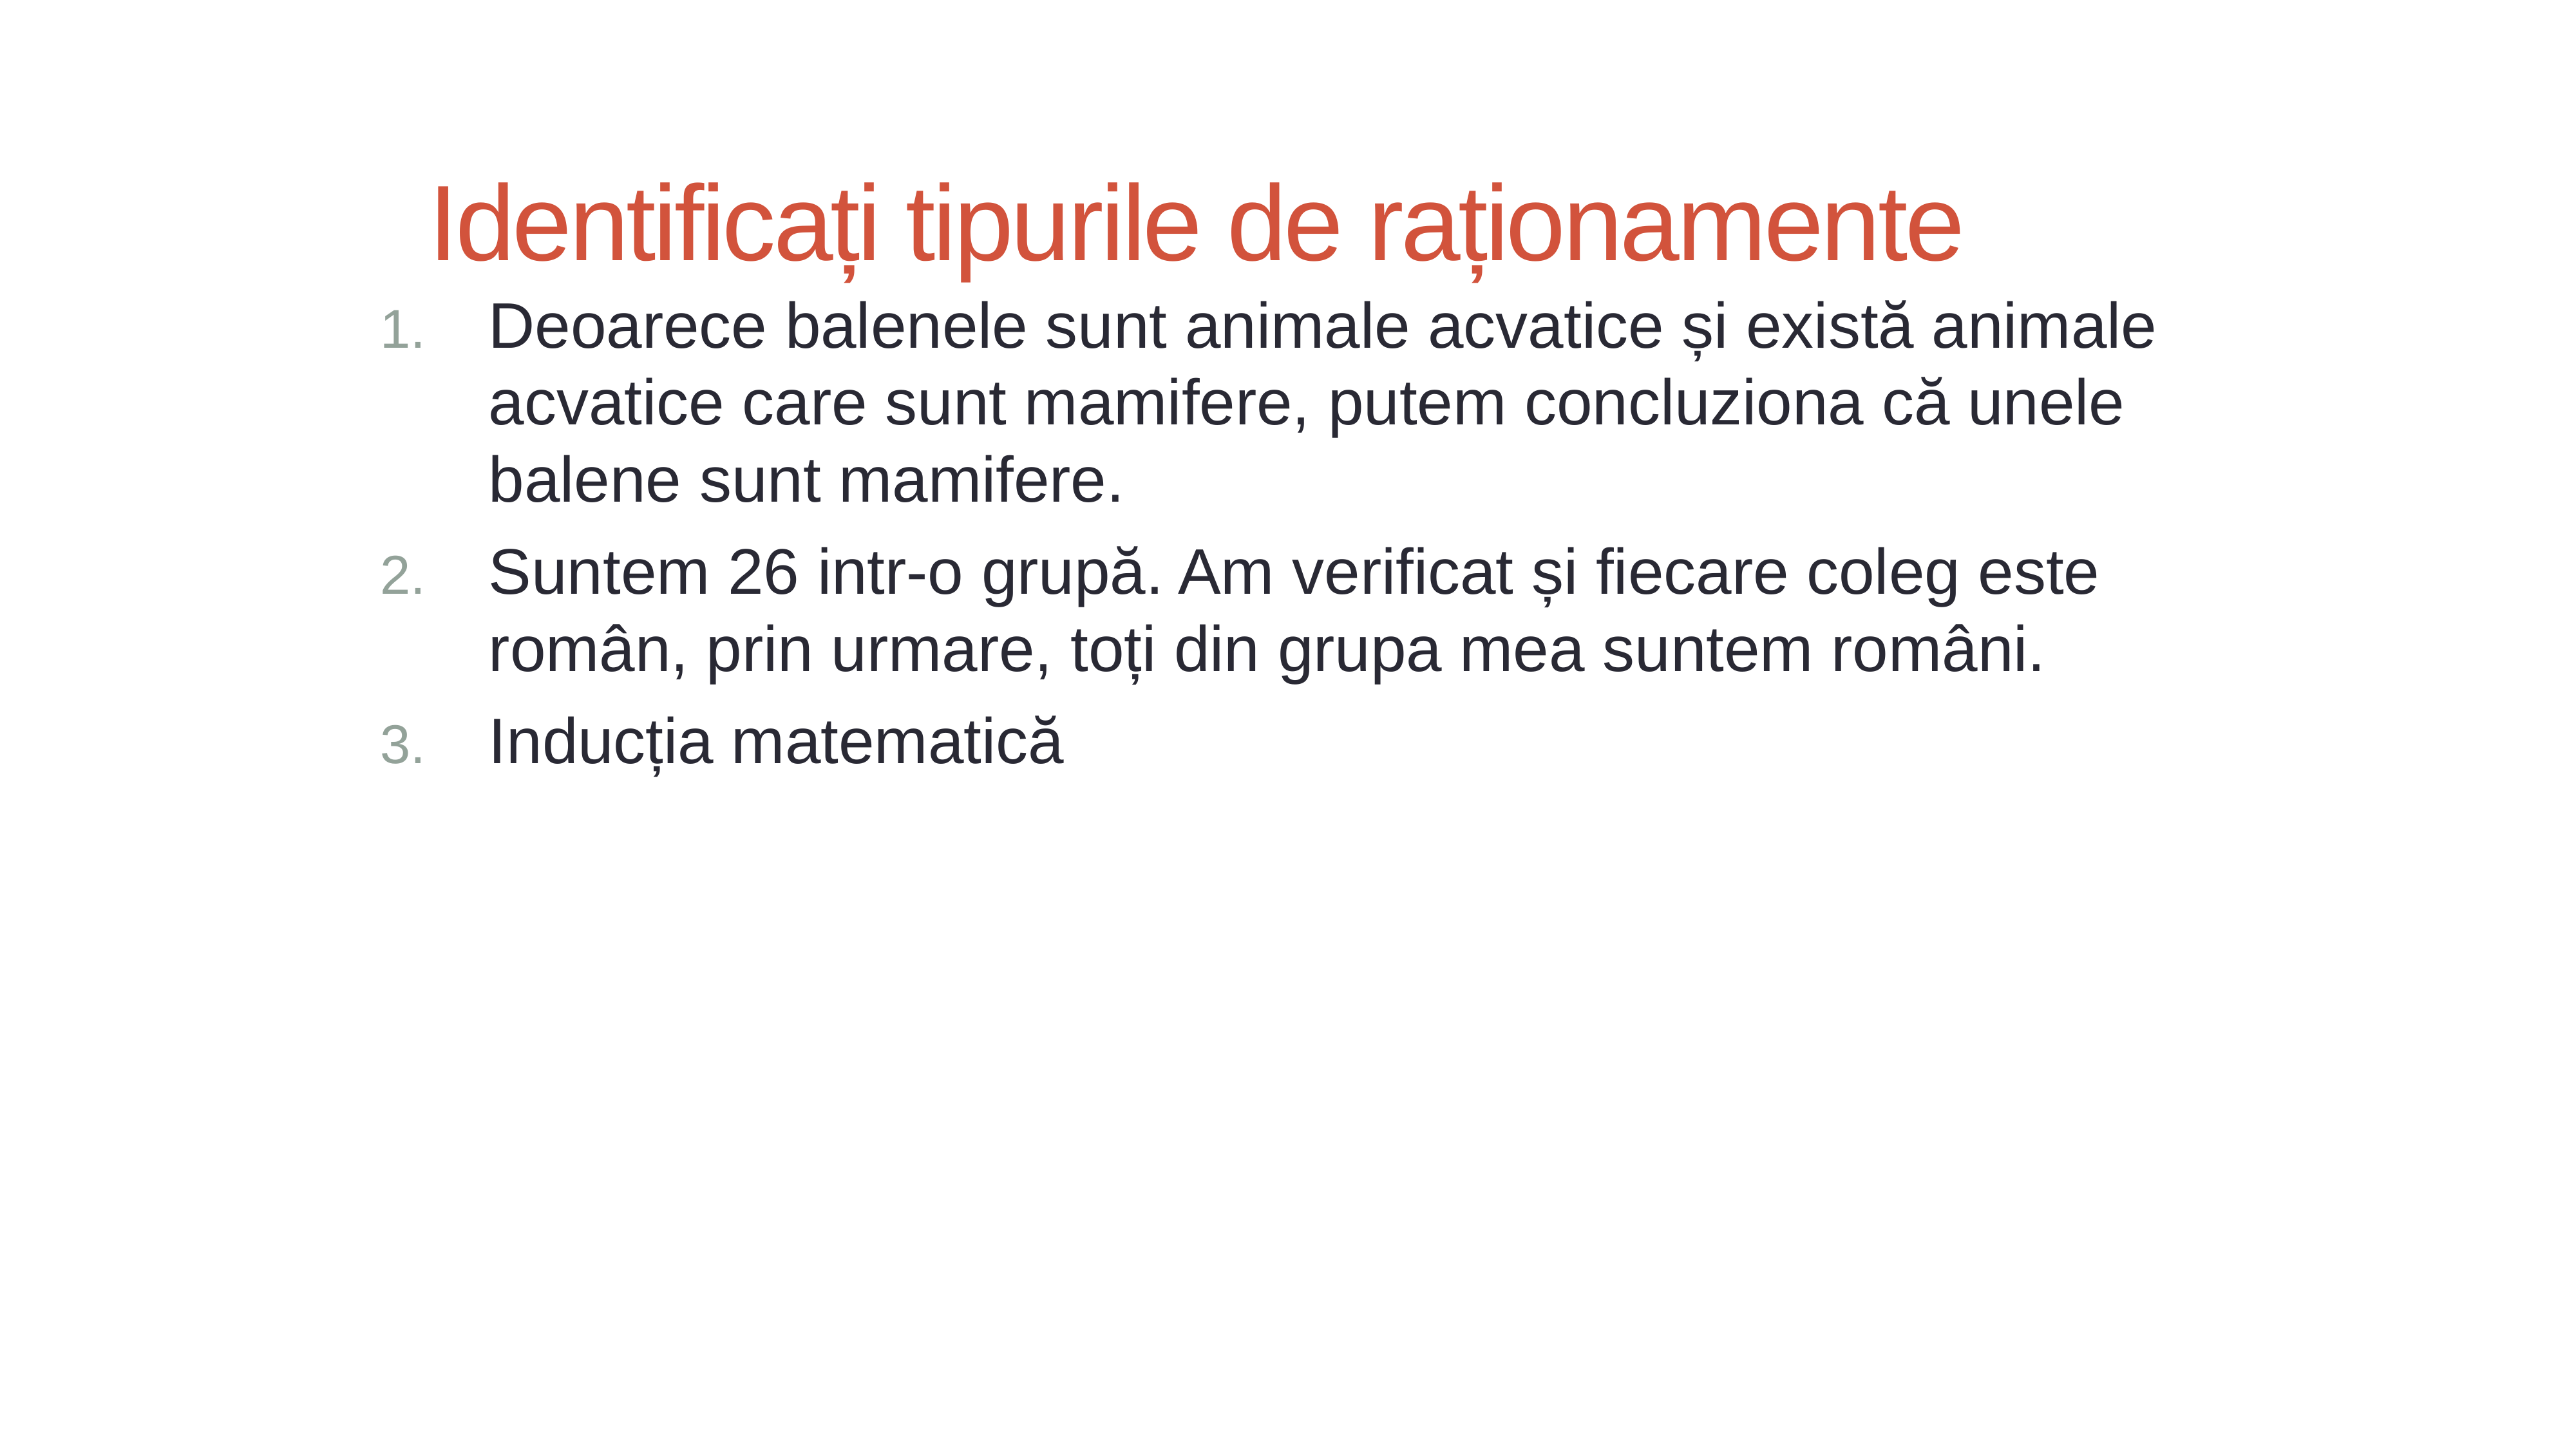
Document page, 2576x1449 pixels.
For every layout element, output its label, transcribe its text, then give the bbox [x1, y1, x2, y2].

list Deoarece balenele sunt animale acvatice și există animale acvatice care sunt mamifere, putem concluziona că unele balene sunt mamifere. Suntem 26 intr-o grupă. Am verificat și fiecare coleg este român, prin urmare, toți din grupa mea suntem români. Inducția matematică [370, 273, 2206, 1385]
title Identificați tipurile de raționamente [418, 112, 2158, 273]
